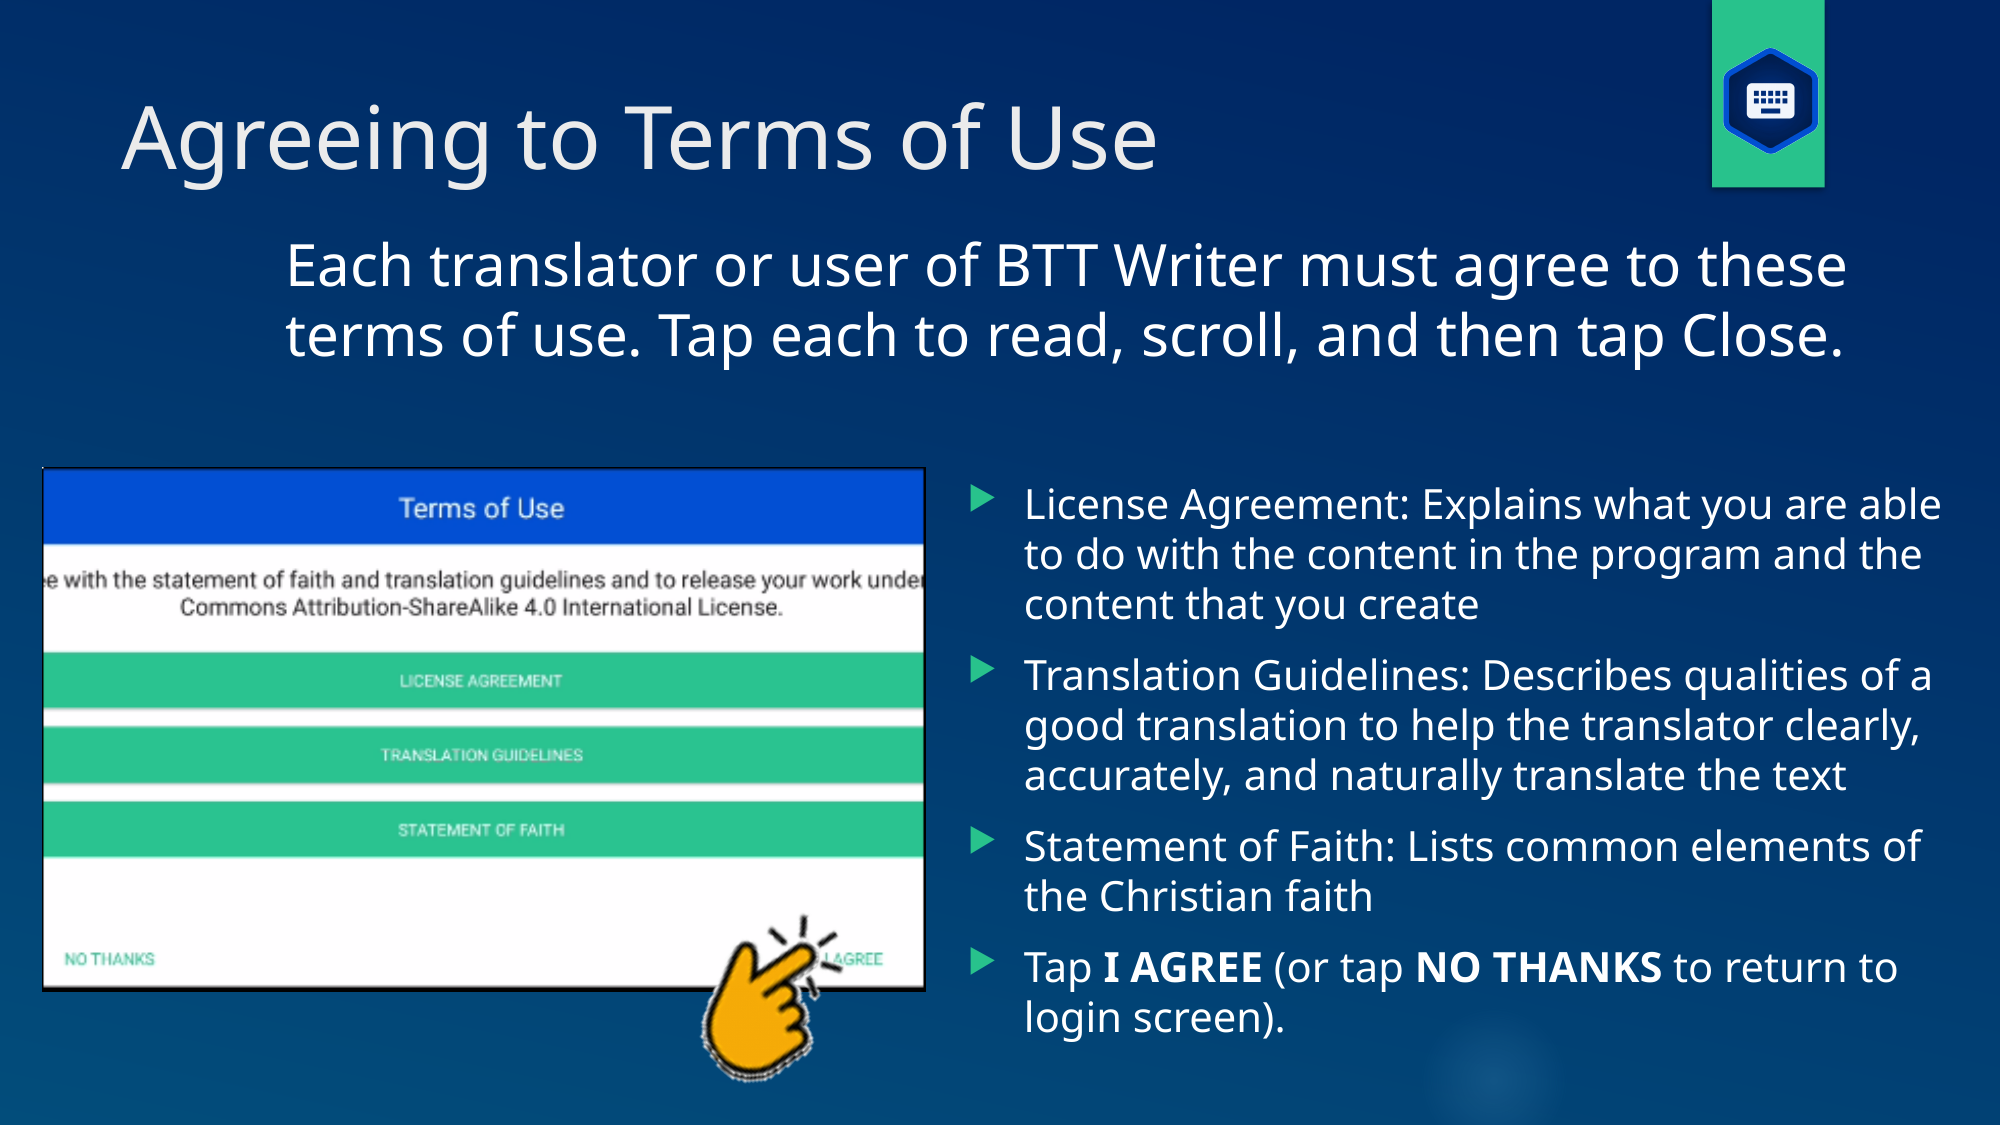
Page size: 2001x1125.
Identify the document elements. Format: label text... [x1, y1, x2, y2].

list License Agreement: Explains what you are able to do with the content in the program and the content that you create Translation Guidelines: Describes qualities of a good translation to help the translator clearly, accurately, and naturally translate the text Statement of Faith: Lists common elements of the Christian faith Tap I AGREE (or tap NO THANKS to return to login screen). [952, 470, 1983, 1125]
title Agreeing to Terms of Use [106, 74, 1649, 304]
picture [42, 467, 926, 1125]
text_box Each translator or user of BTT Writer must agree to these terms of use. Tap each to read, scroll, and then tap Close. [270, 220, 1889, 445]
picture [1720, 47, 1819, 155]
